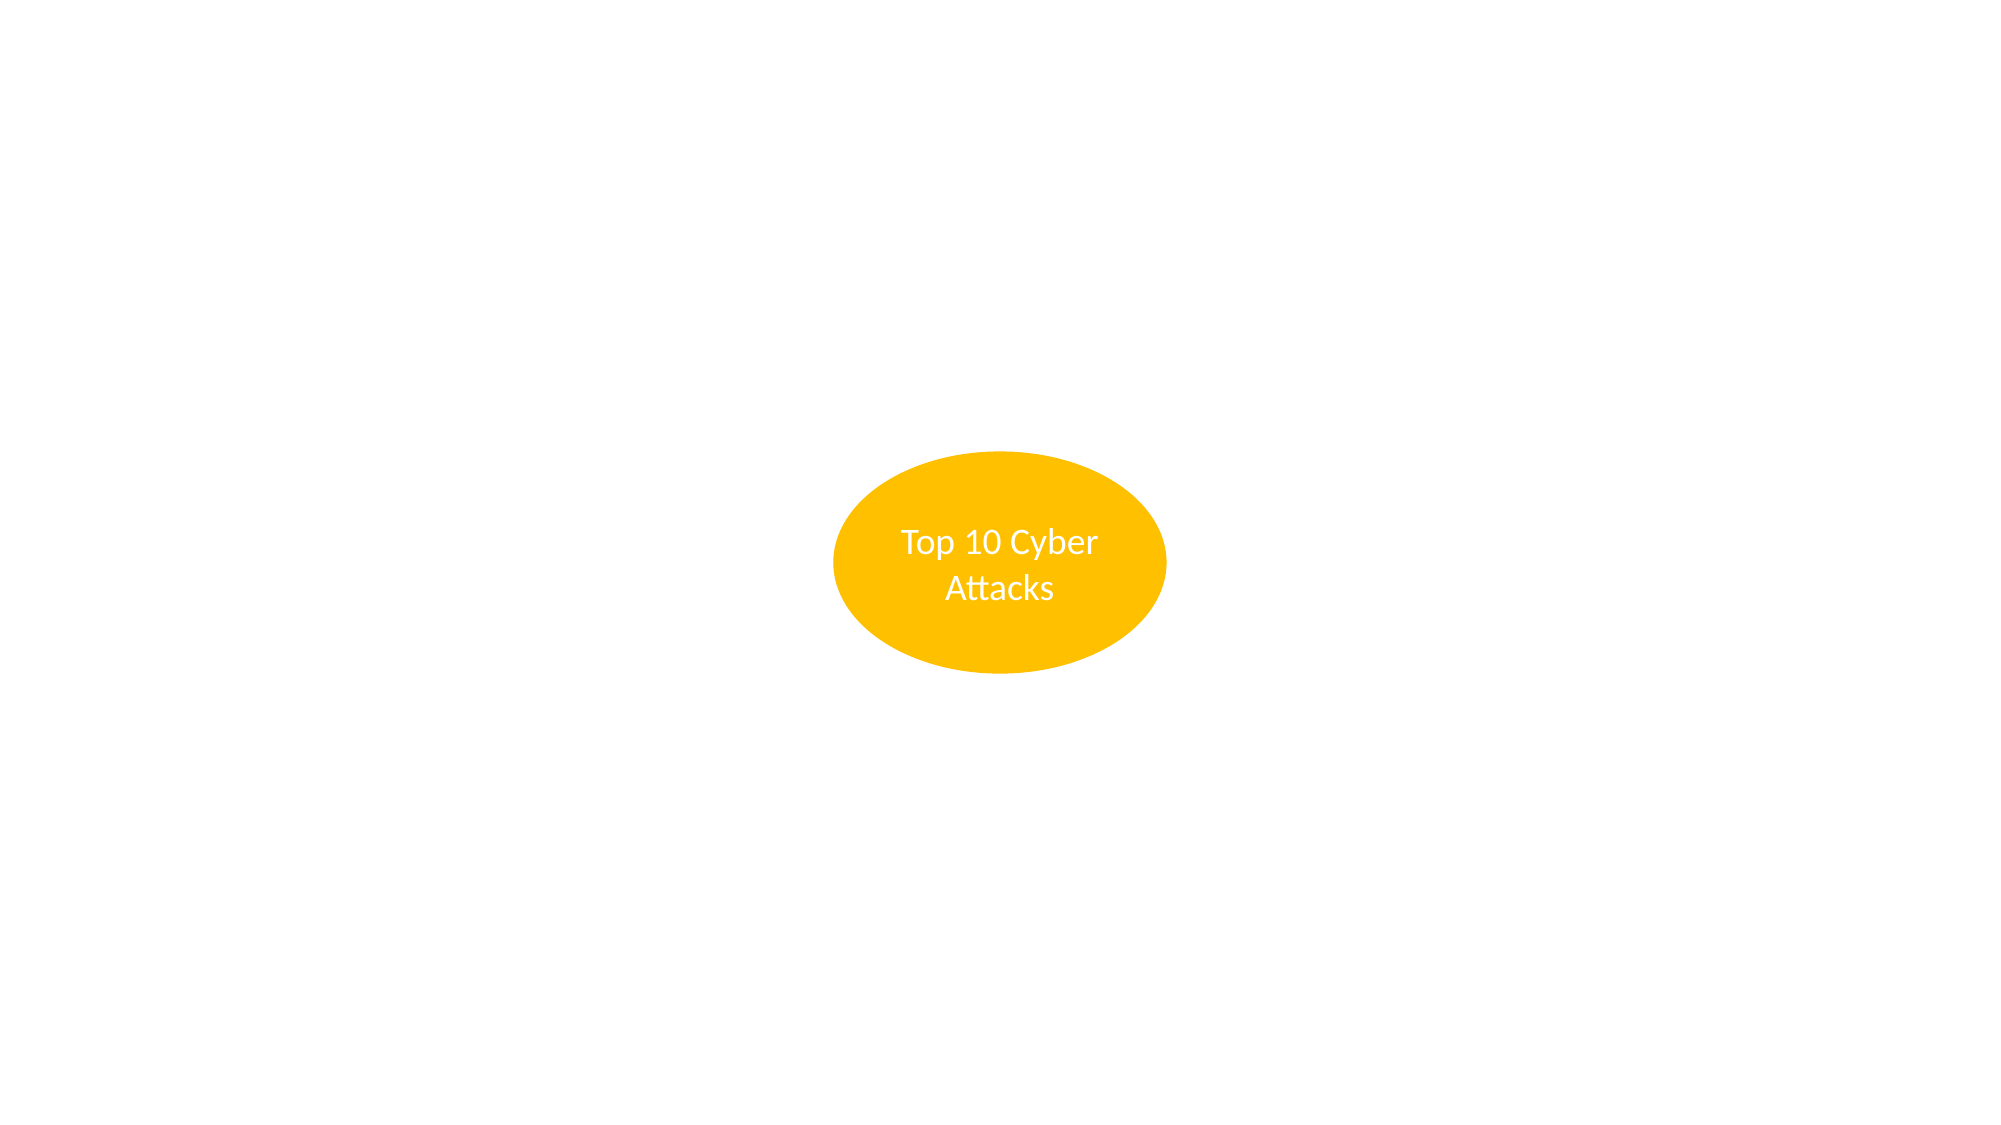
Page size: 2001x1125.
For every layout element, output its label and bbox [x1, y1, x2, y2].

text_box [333, 117, 1667, 1007]
